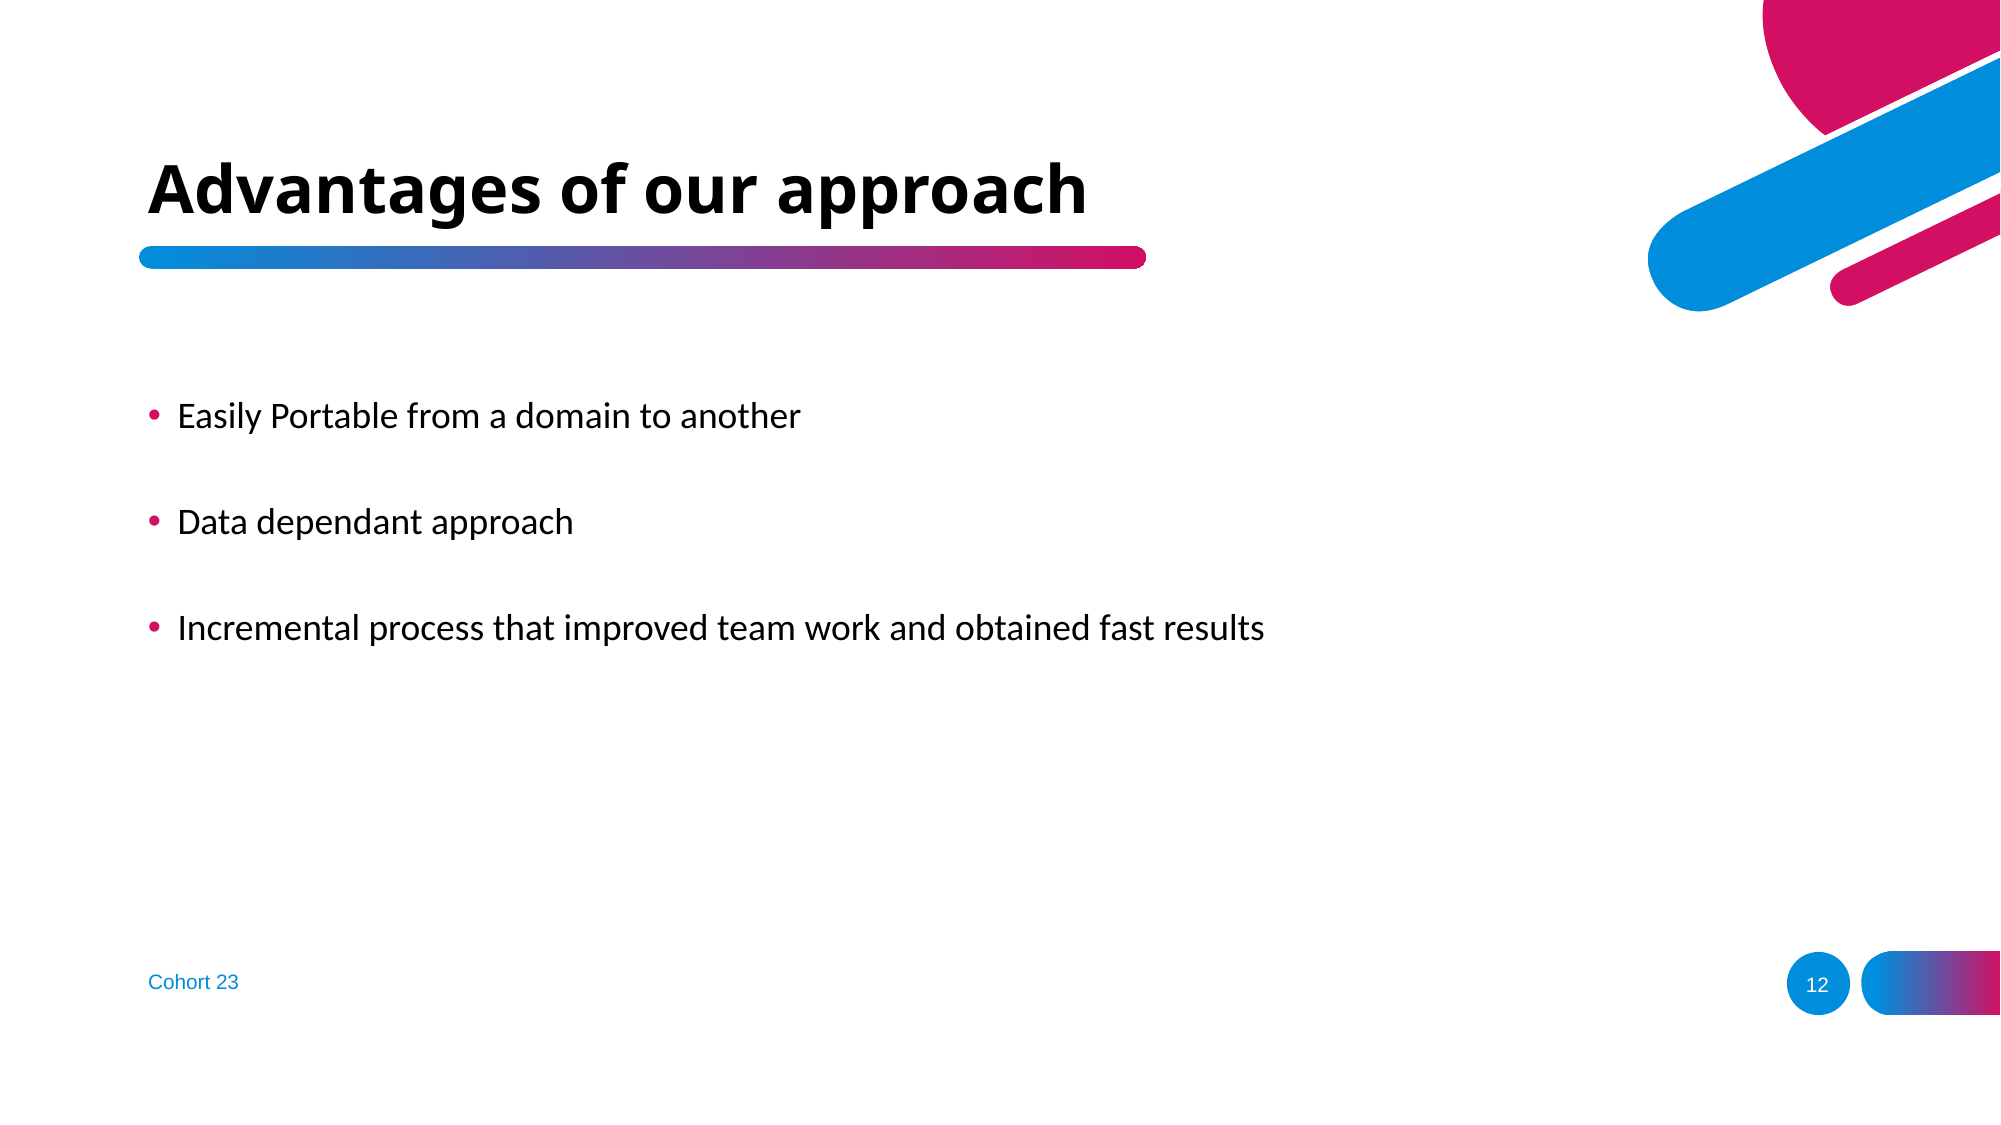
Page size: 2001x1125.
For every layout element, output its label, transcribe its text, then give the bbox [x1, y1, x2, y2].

footer Cohort 23 [133, 951, 809, 1011]
title Advantages of our approach [133, 114, 1618, 270]
text_box Easily Portable from a domain to another Data dependant approach Incremental process that improved team work and obtained fast results [133, 389, 1563, 869]
slide_number 12 [1772, 954, 1863, 1015]
